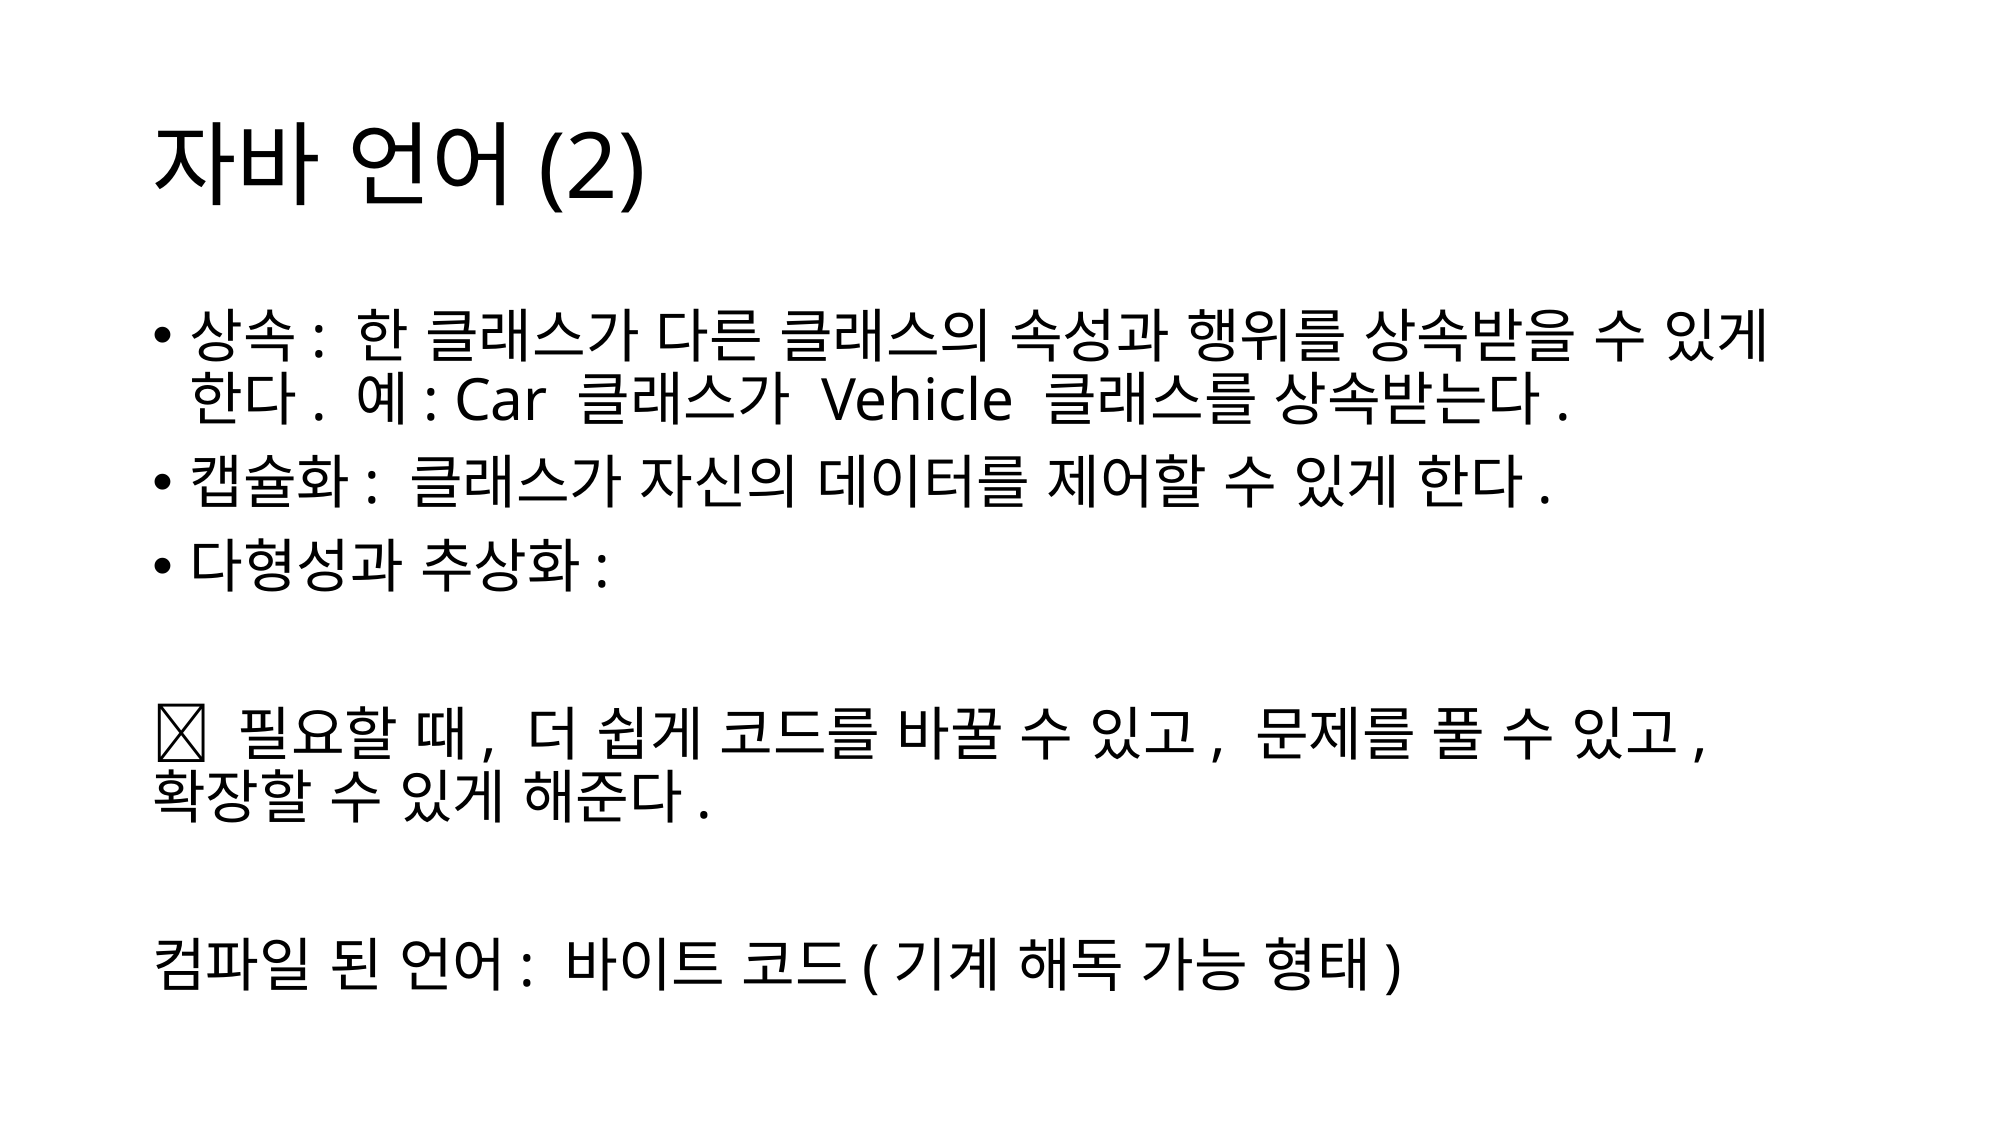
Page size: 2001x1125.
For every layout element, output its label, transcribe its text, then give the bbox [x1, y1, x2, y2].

list 상속: 한 클래스가 다른 클래스의 속성과 행위를 상속받을 수 있게 한다. 예: Car 클래스가 Vehicle 클래스를 상속받는다. 캡슐화: 클래스가 자신의 데이터를 제어할 수 있게 한다. 다형성과 추상화:  필요할 때, 더 쉽게 코드를 바꿀 수 있고, 문제를 풀 수 있고, 확장할 수 있게 해준다. 컴파일 된 언어: 바이트 코드(기계 해독 가능 형태) [137, 299, 1863, 1014]
title 자바 언어(2) [137, 59, 1863, 278]
